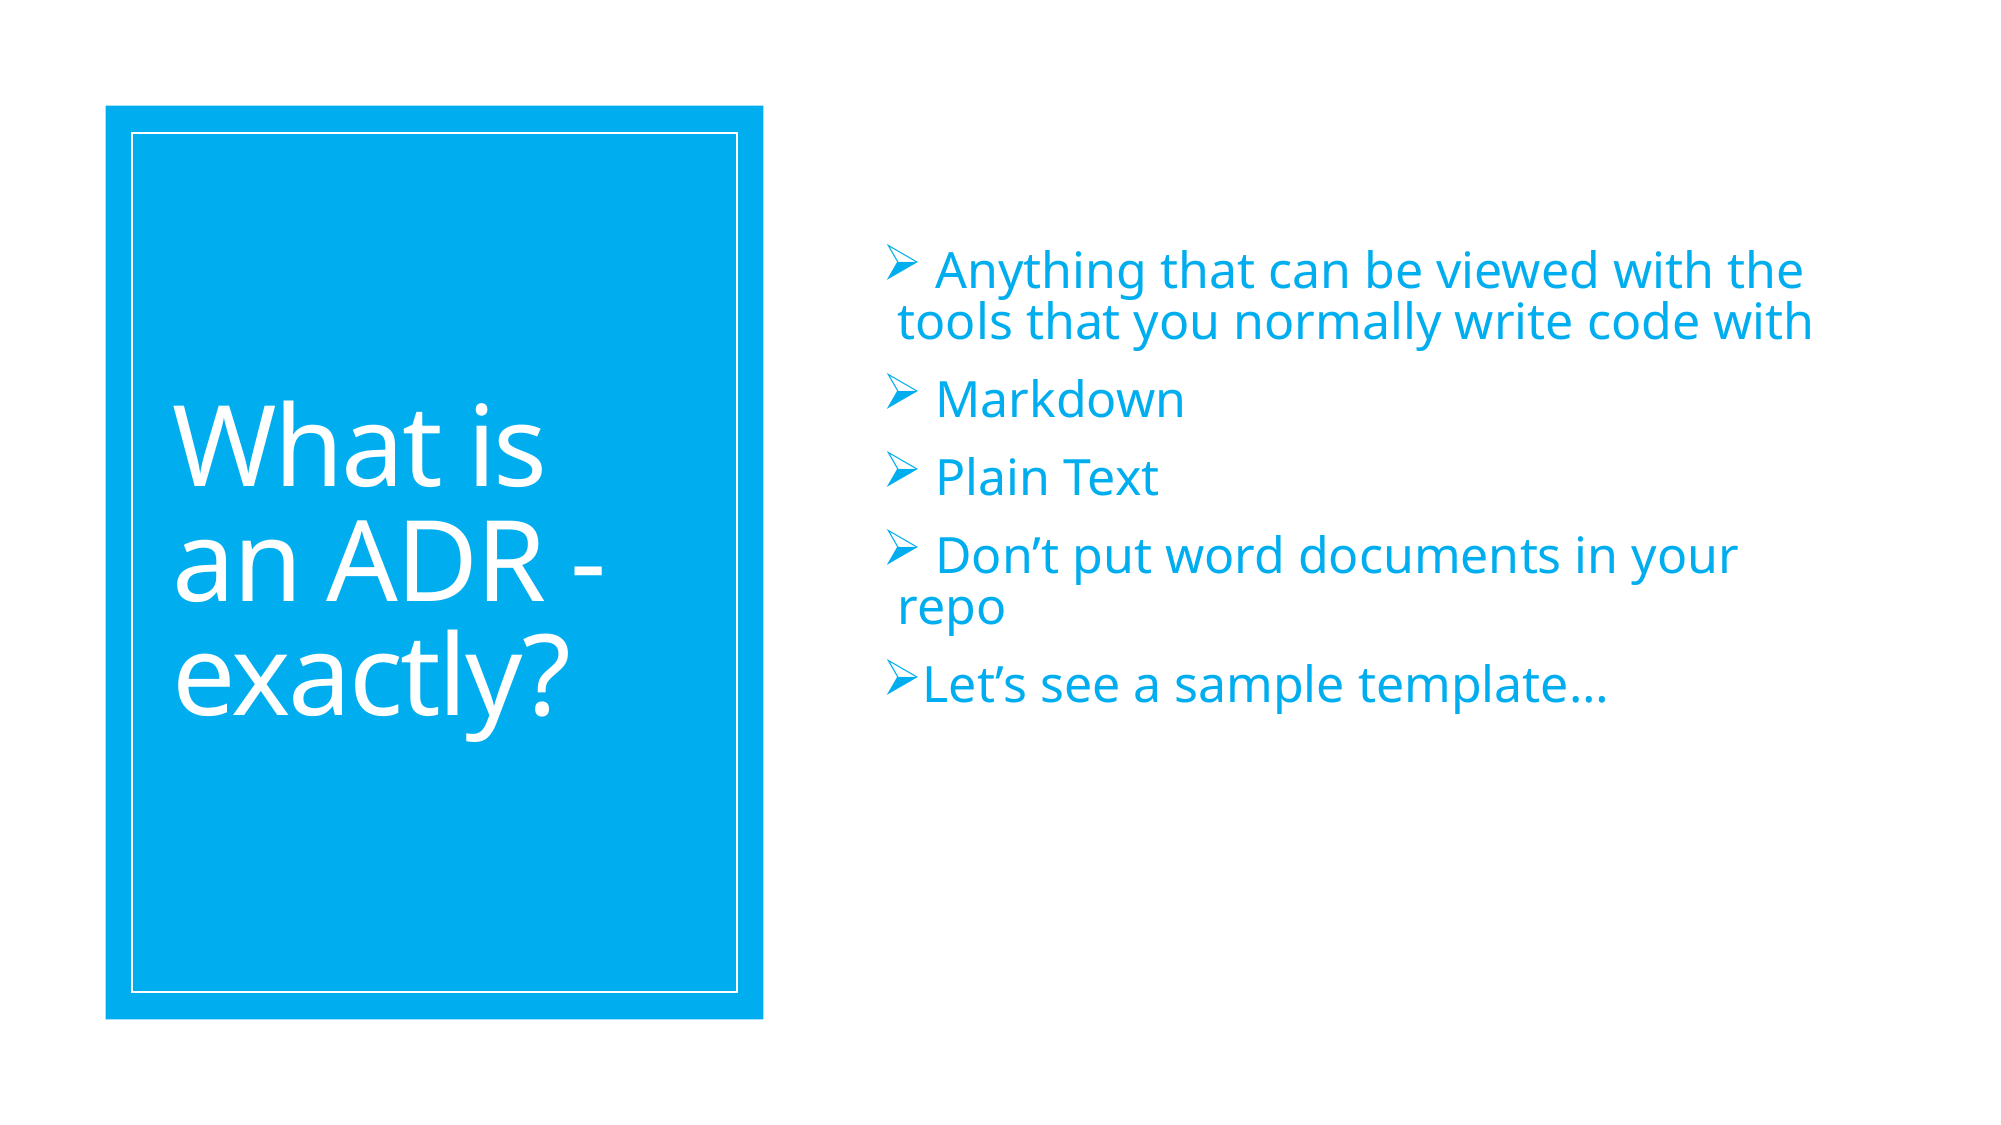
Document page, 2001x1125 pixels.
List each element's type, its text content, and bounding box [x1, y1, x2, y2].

title What is an ADR - exactly? [157, 169, 711, 964]
text_box [104, 104, 764, 1020]
text_box [131, 132, 738, 993]
list Anything that can be viewed with the tools that you normally write code with Markdown Plain Text Don’t put word documents in your repo Let’s see a sample template… [867, 169, 1876, 948]
